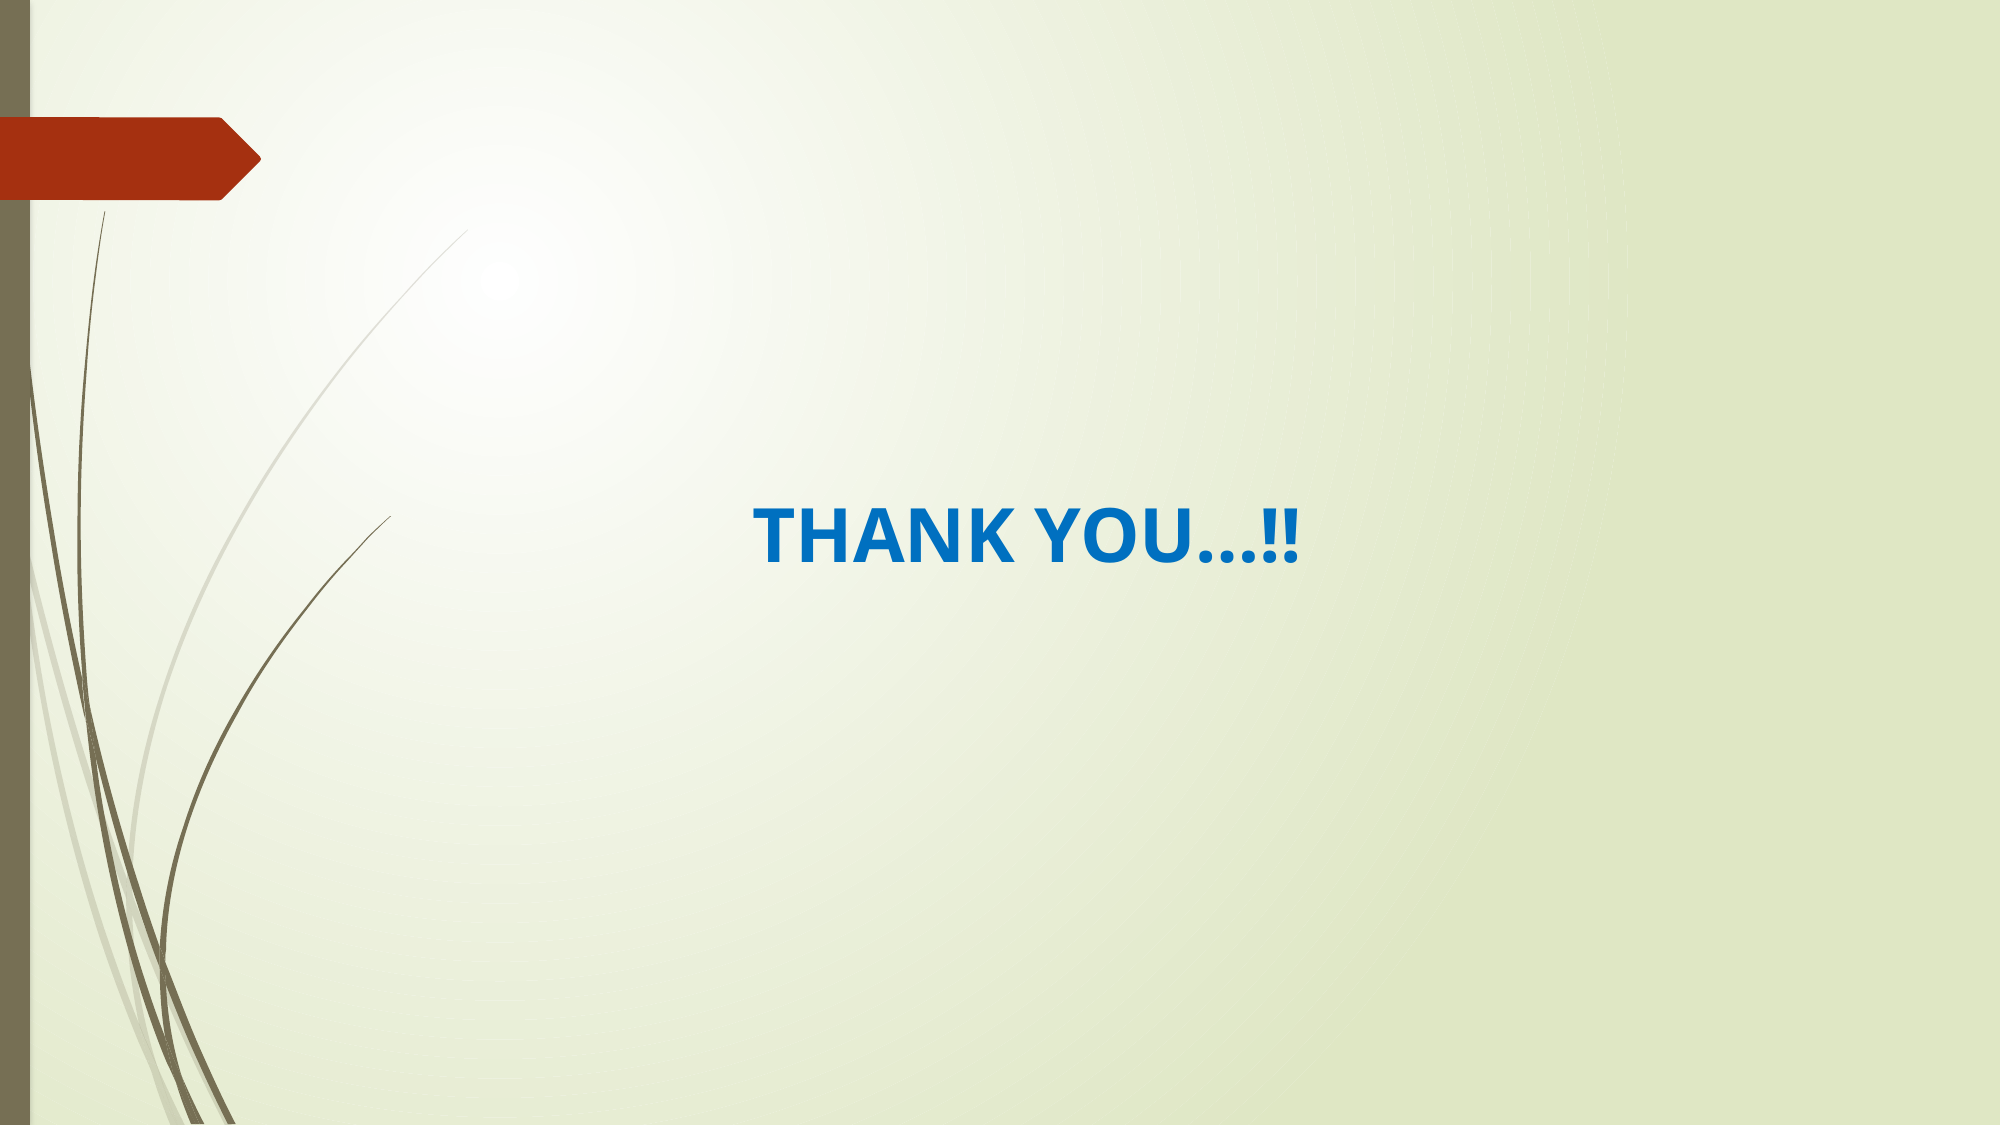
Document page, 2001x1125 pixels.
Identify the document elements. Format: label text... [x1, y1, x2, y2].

title THANK YOU…!! [296, 479, 1759, 690]
